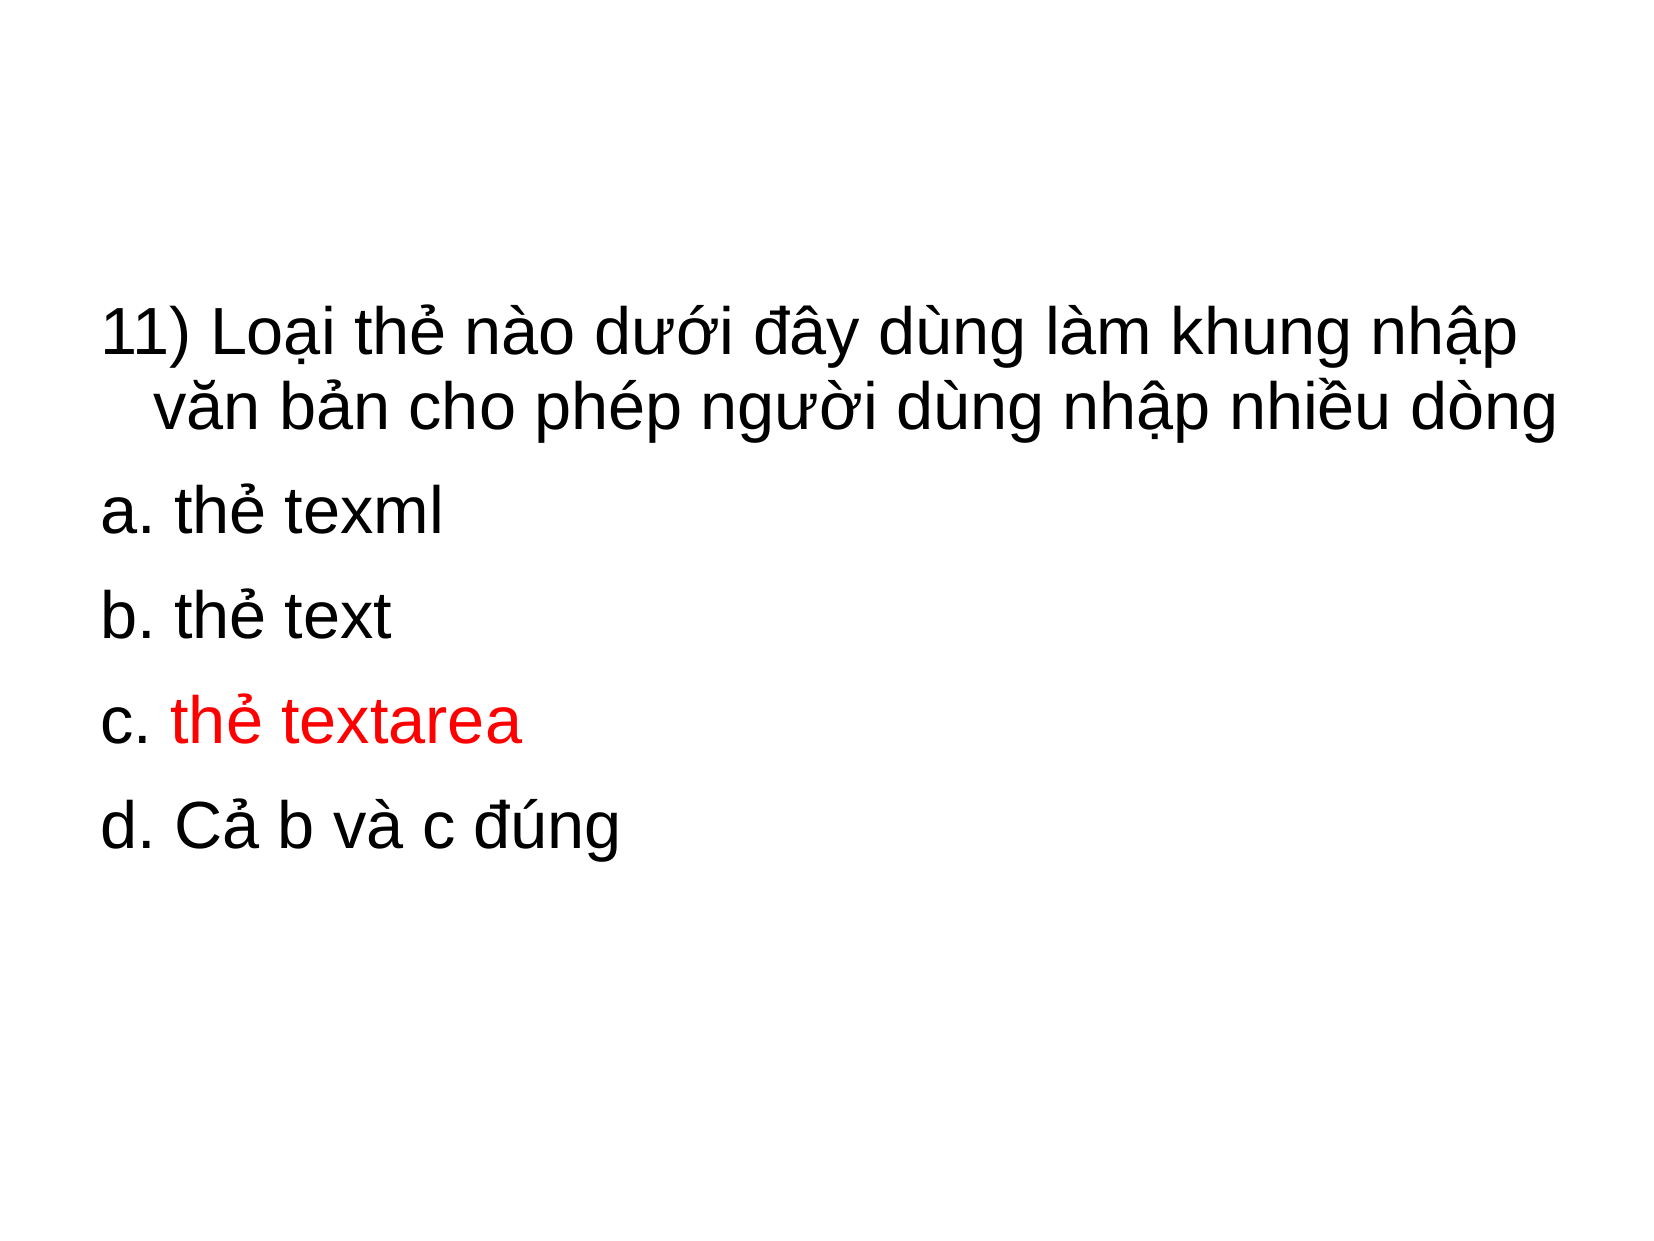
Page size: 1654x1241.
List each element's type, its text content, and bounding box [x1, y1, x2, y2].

list 11) Loại thẻ nào dưới đây dùng làm khung nhập văn bản cho phép người dùng nhập nhiều dòng a. thẻ texml b. thẻ text c. thẻ textarea d. Cả b và c đúng [82, 289, 1571, 1010]
